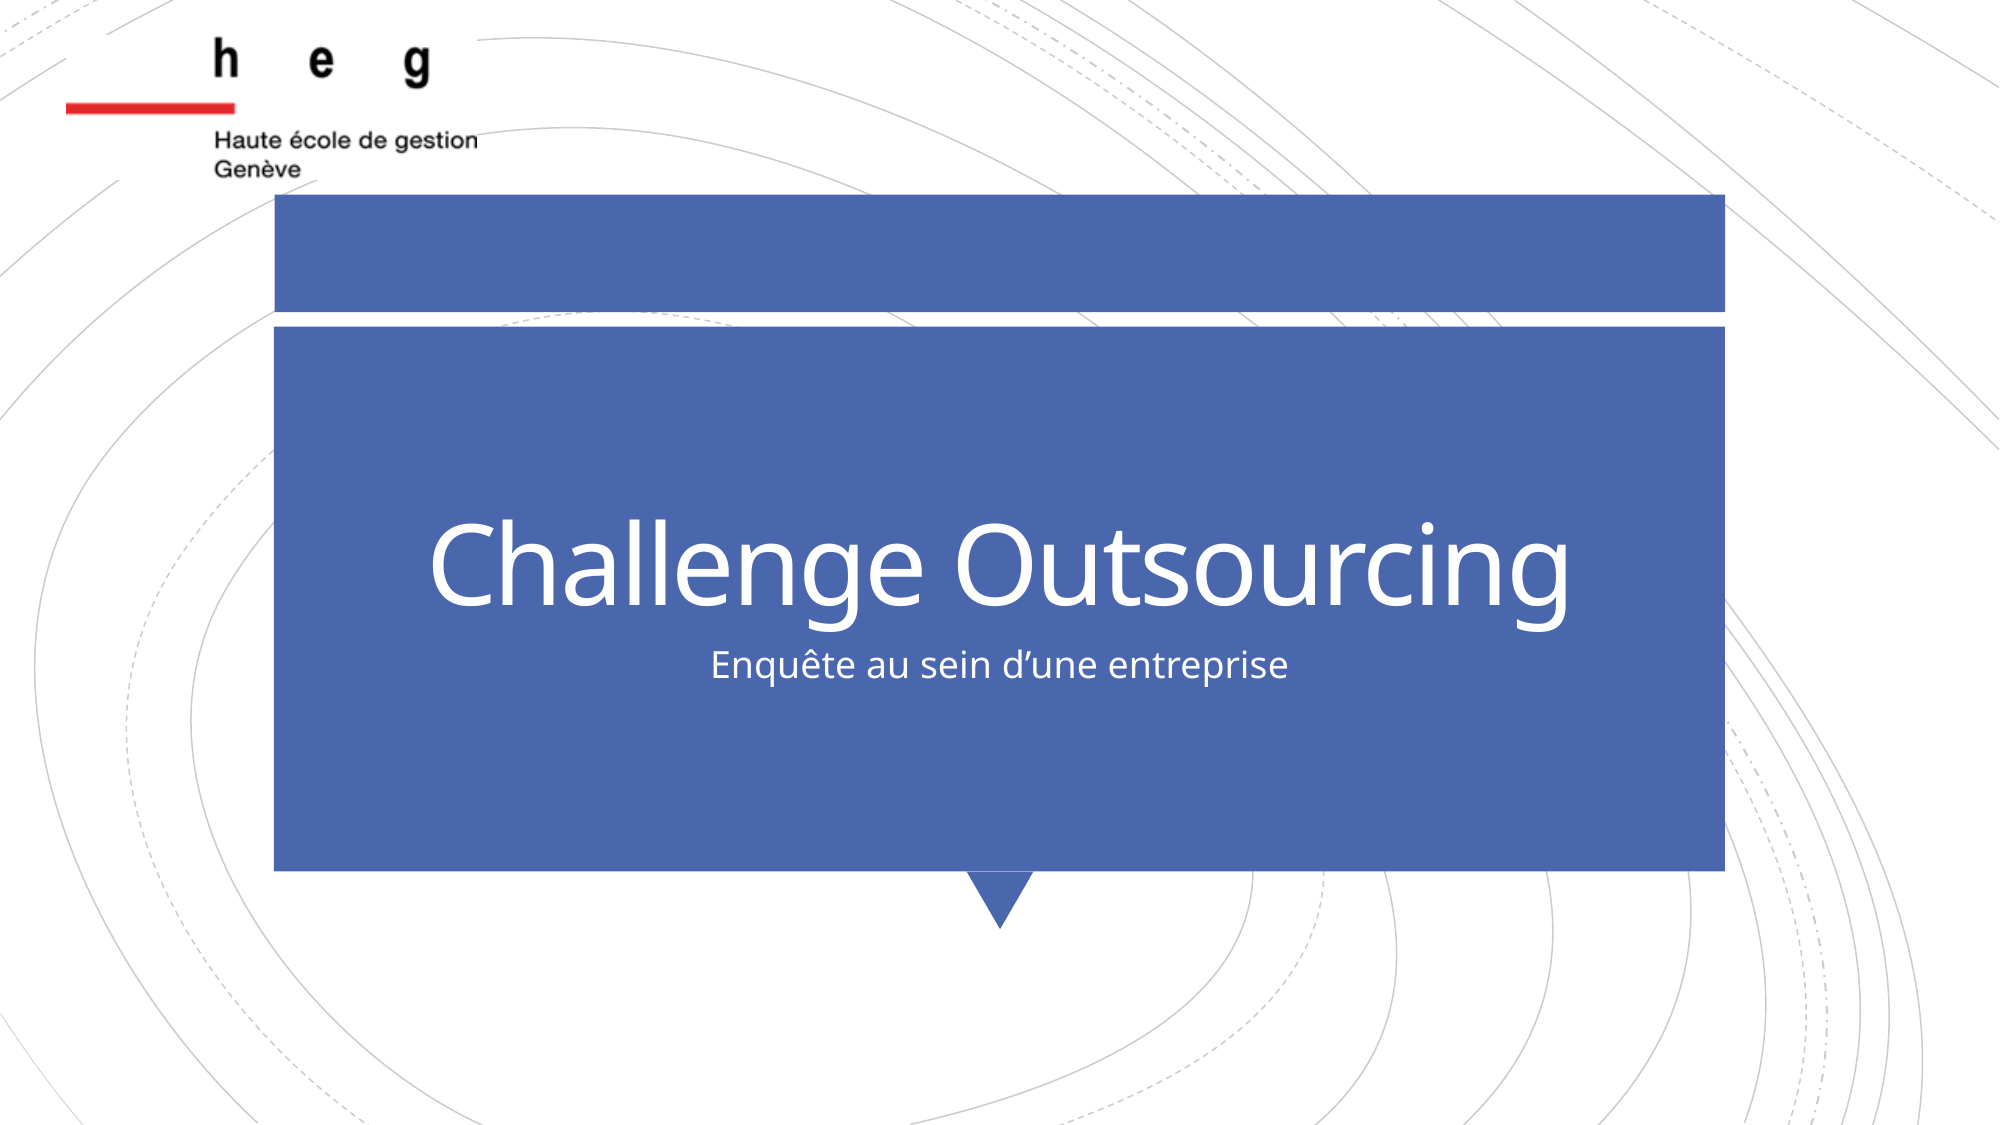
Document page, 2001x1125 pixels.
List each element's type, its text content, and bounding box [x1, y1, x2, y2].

title Challenge Outsourcing [288, 340, 1713, 628]
picture [65, 35, 478, 180]
subtitle Enquête au sein d’une entreprise [288, 640, 1712, 858]
